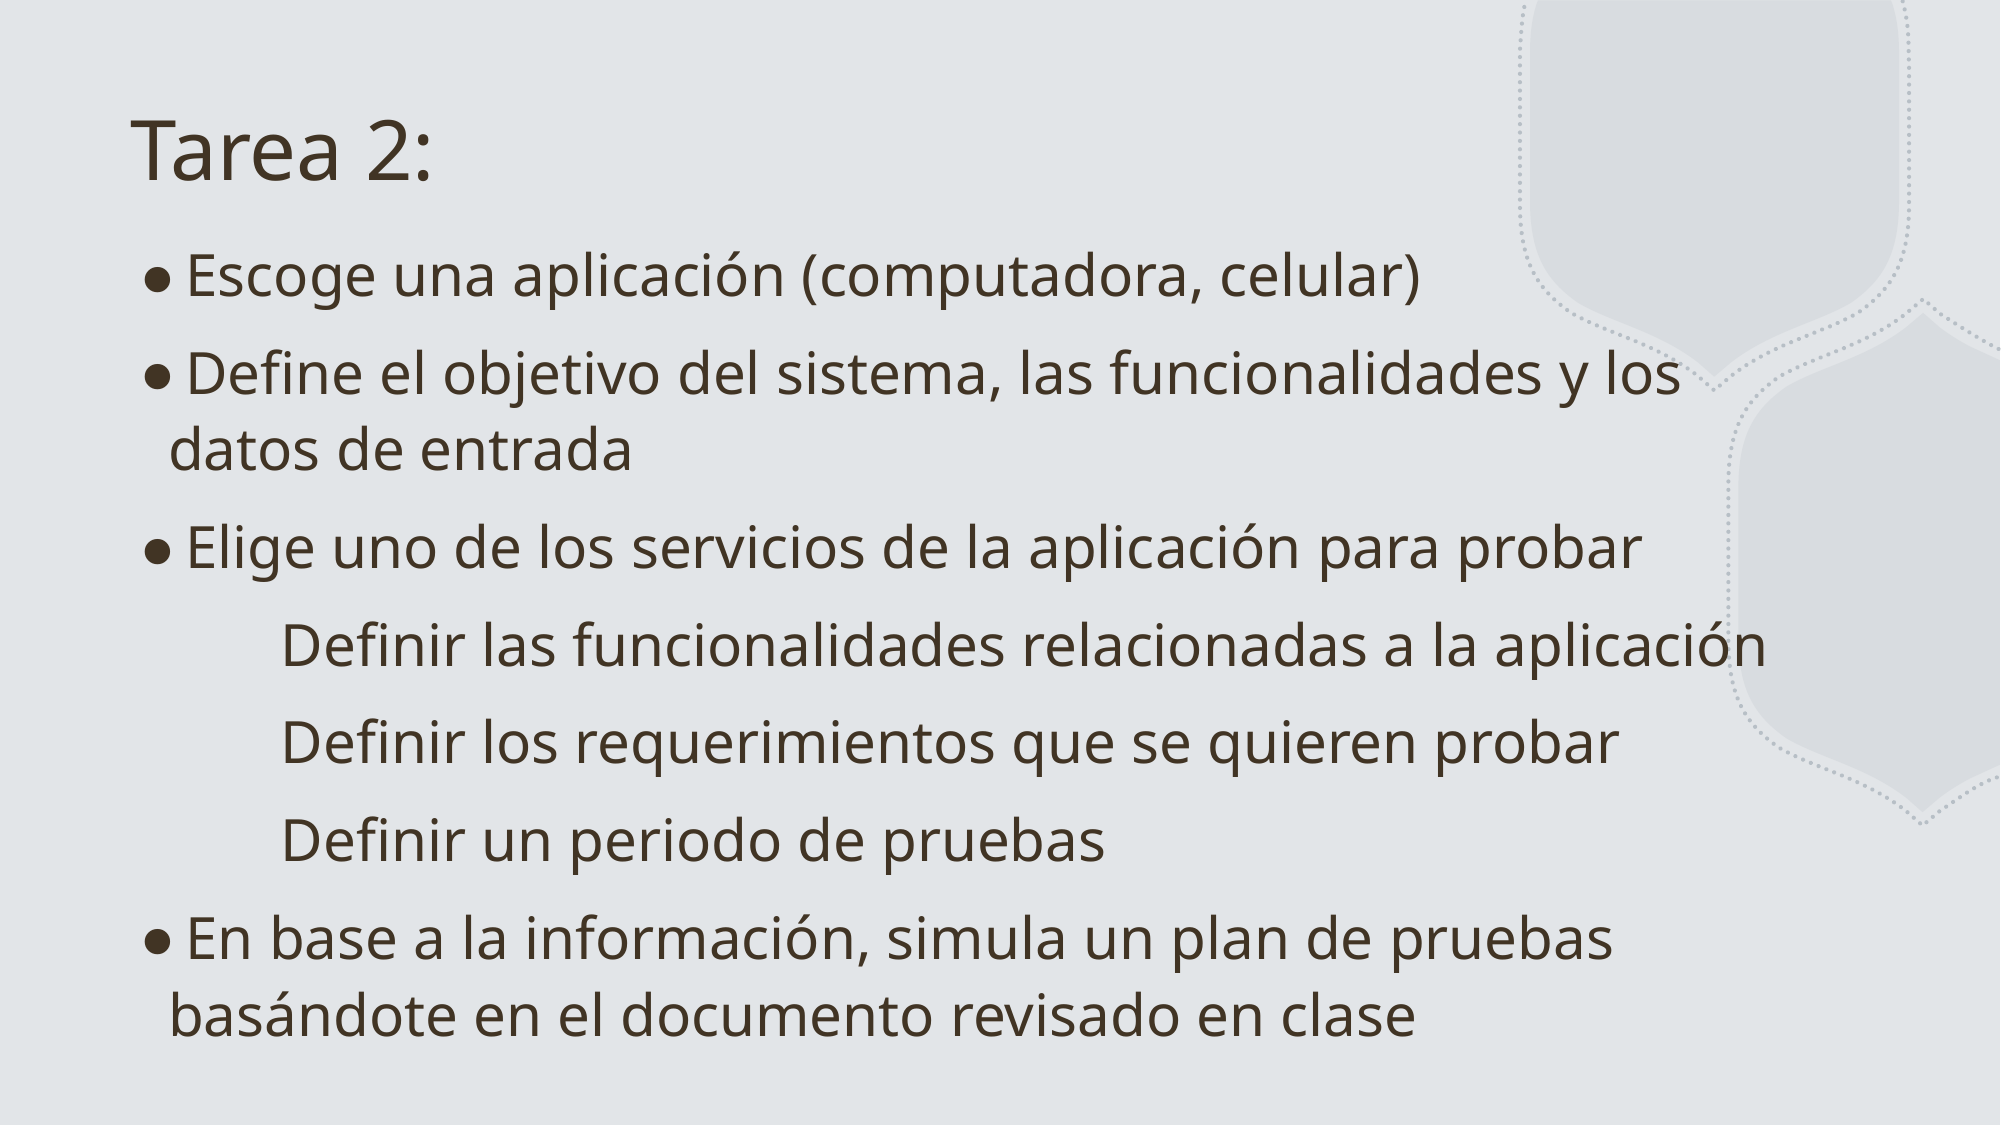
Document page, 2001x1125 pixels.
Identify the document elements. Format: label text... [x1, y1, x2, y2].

title Tarea 2: [115, 70, 1861, 223]
list Escoge una aplicación (computadora, celular) Define el objetivo del sistema, las funcionalidades y los datos de entrada Elige uno de los servicios de la aplicación para probar Definir las funcionalidades relacionadas a la aplicación Definir los requerimientos que se quieren probar Definir un periodo de pruebas En base a la información, simula un plan de pruebas basándote en el documento revisado en clase [115, 223, 1861, 1125]
